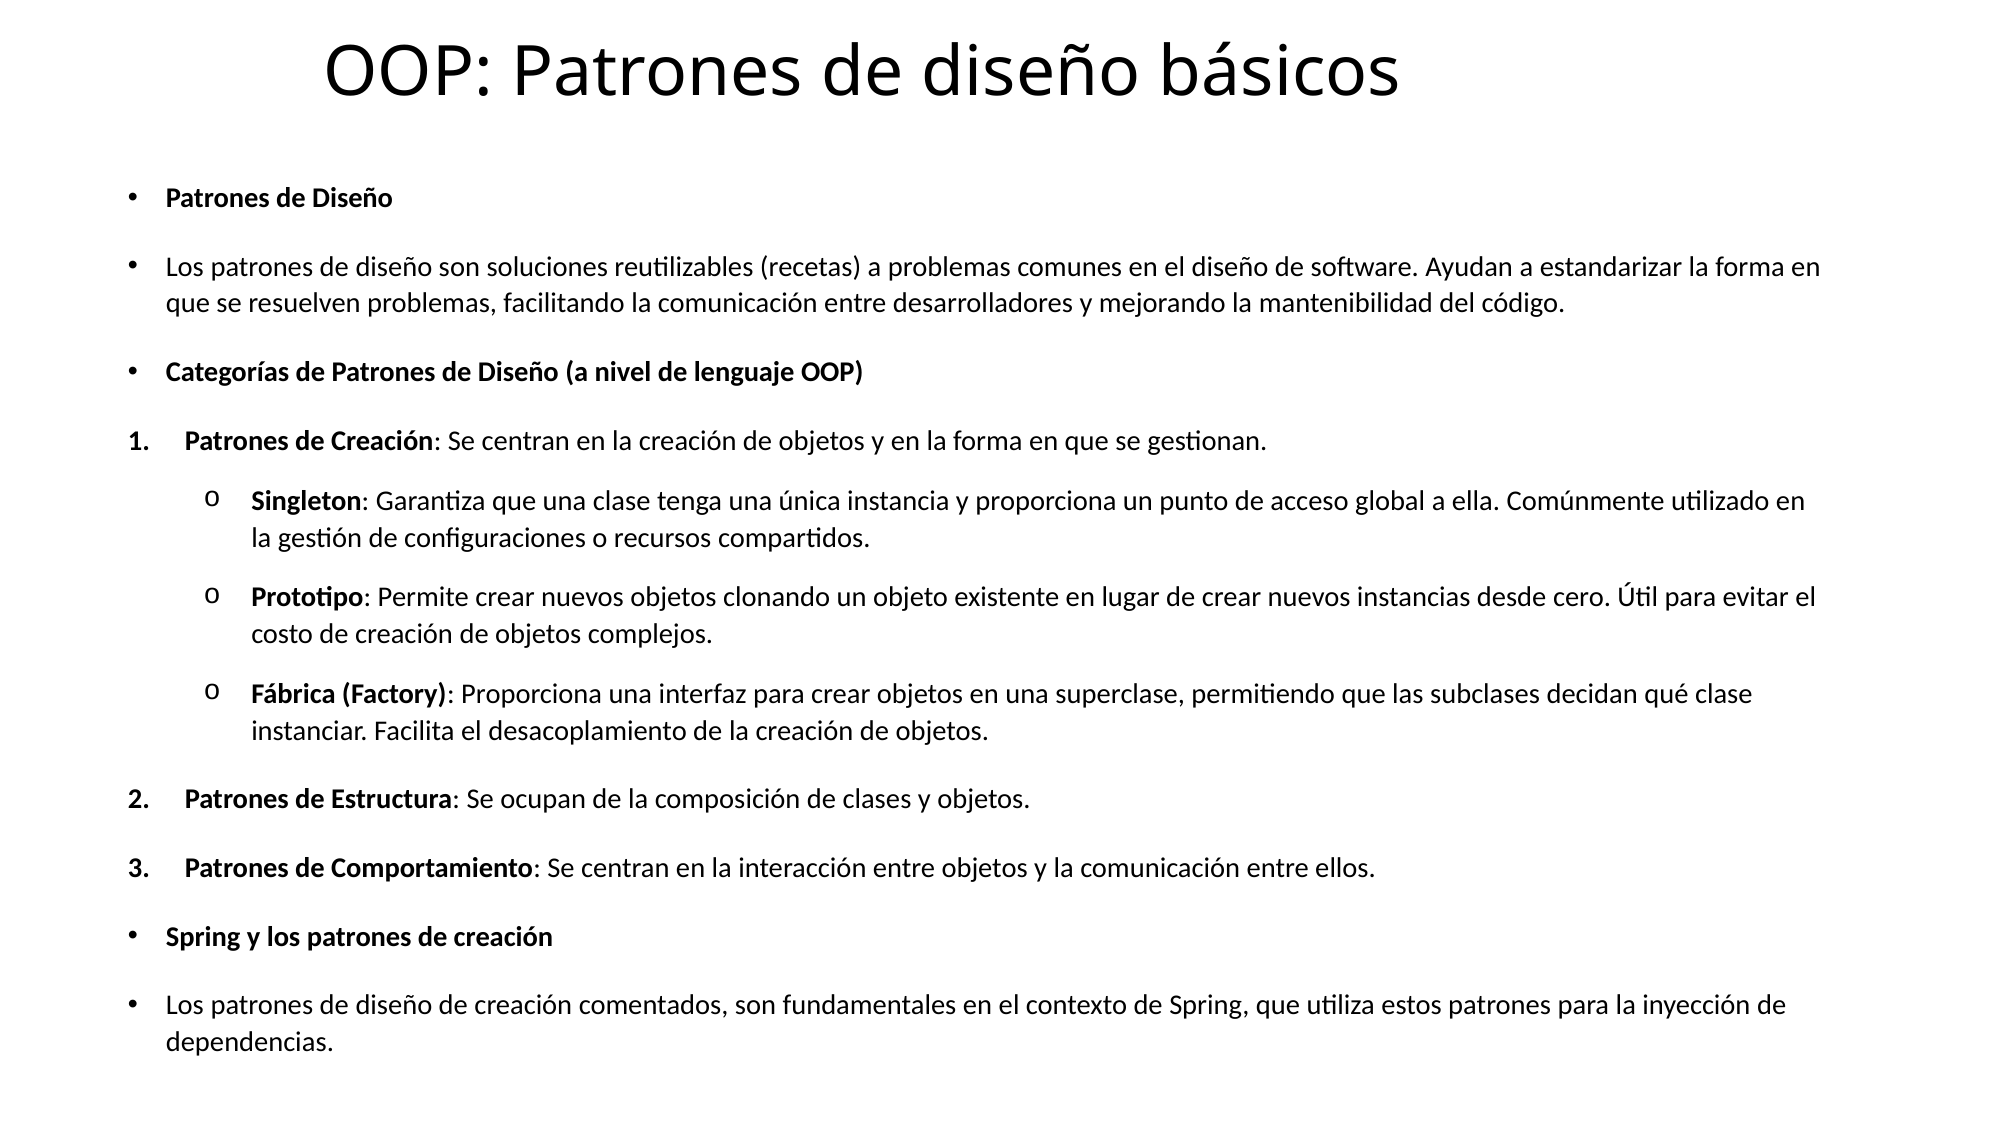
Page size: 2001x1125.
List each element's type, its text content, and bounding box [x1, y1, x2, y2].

list Patrones de Diseño Los patrones de diseño son soluciones reutilizables (recetas) a problemas comunes en el diseño de software. Ayudan a estandarizar la forma en que se resuelven problemas, facilitando la comunicación entre desarrolladores y mejorando la mantenibilidad del código. Categorías de Patrones de Diseño (a nivel de lenguaje OOP) Patrones de Creación: Se centran en la creación de objetos y en la forma en que se gestionan. Singleton: Garantiza que una clase tenga una única instancia y proporciona un punto de acceso global a ella. Comúnmente utilizado en la gestión de configuraciones o recursos compartidos. Prototipo: Permite crear nuevos objetos clonando un objeto existente en lugar de crear nuevos instancias desde cero. Útil para evitar el costo de creación de objetos complejos. Fábrica (Factory): Proporciona una interfaz para crear objetos en una superclase, permitiendo que las subclases decidan qué clase instanciar. Facilita el desacoplamiento de la creación de objetos. Patrones de Estructura: Se ocupan de la composición de clases y objetos. Patrones de Comportamiento: Se centran en la interacción entre objetos y la comunicación entre ellos. Spring y los patrones de creación Los patrones de diseño de creación comentados, son fundamentales en el contexto de Spring, que utiliza estos patrones para la inyección de dependencias. [112, 169, 1842, 1071]
title OOP: Patrones de diseño básicos [308, 27, 1800, 119]
